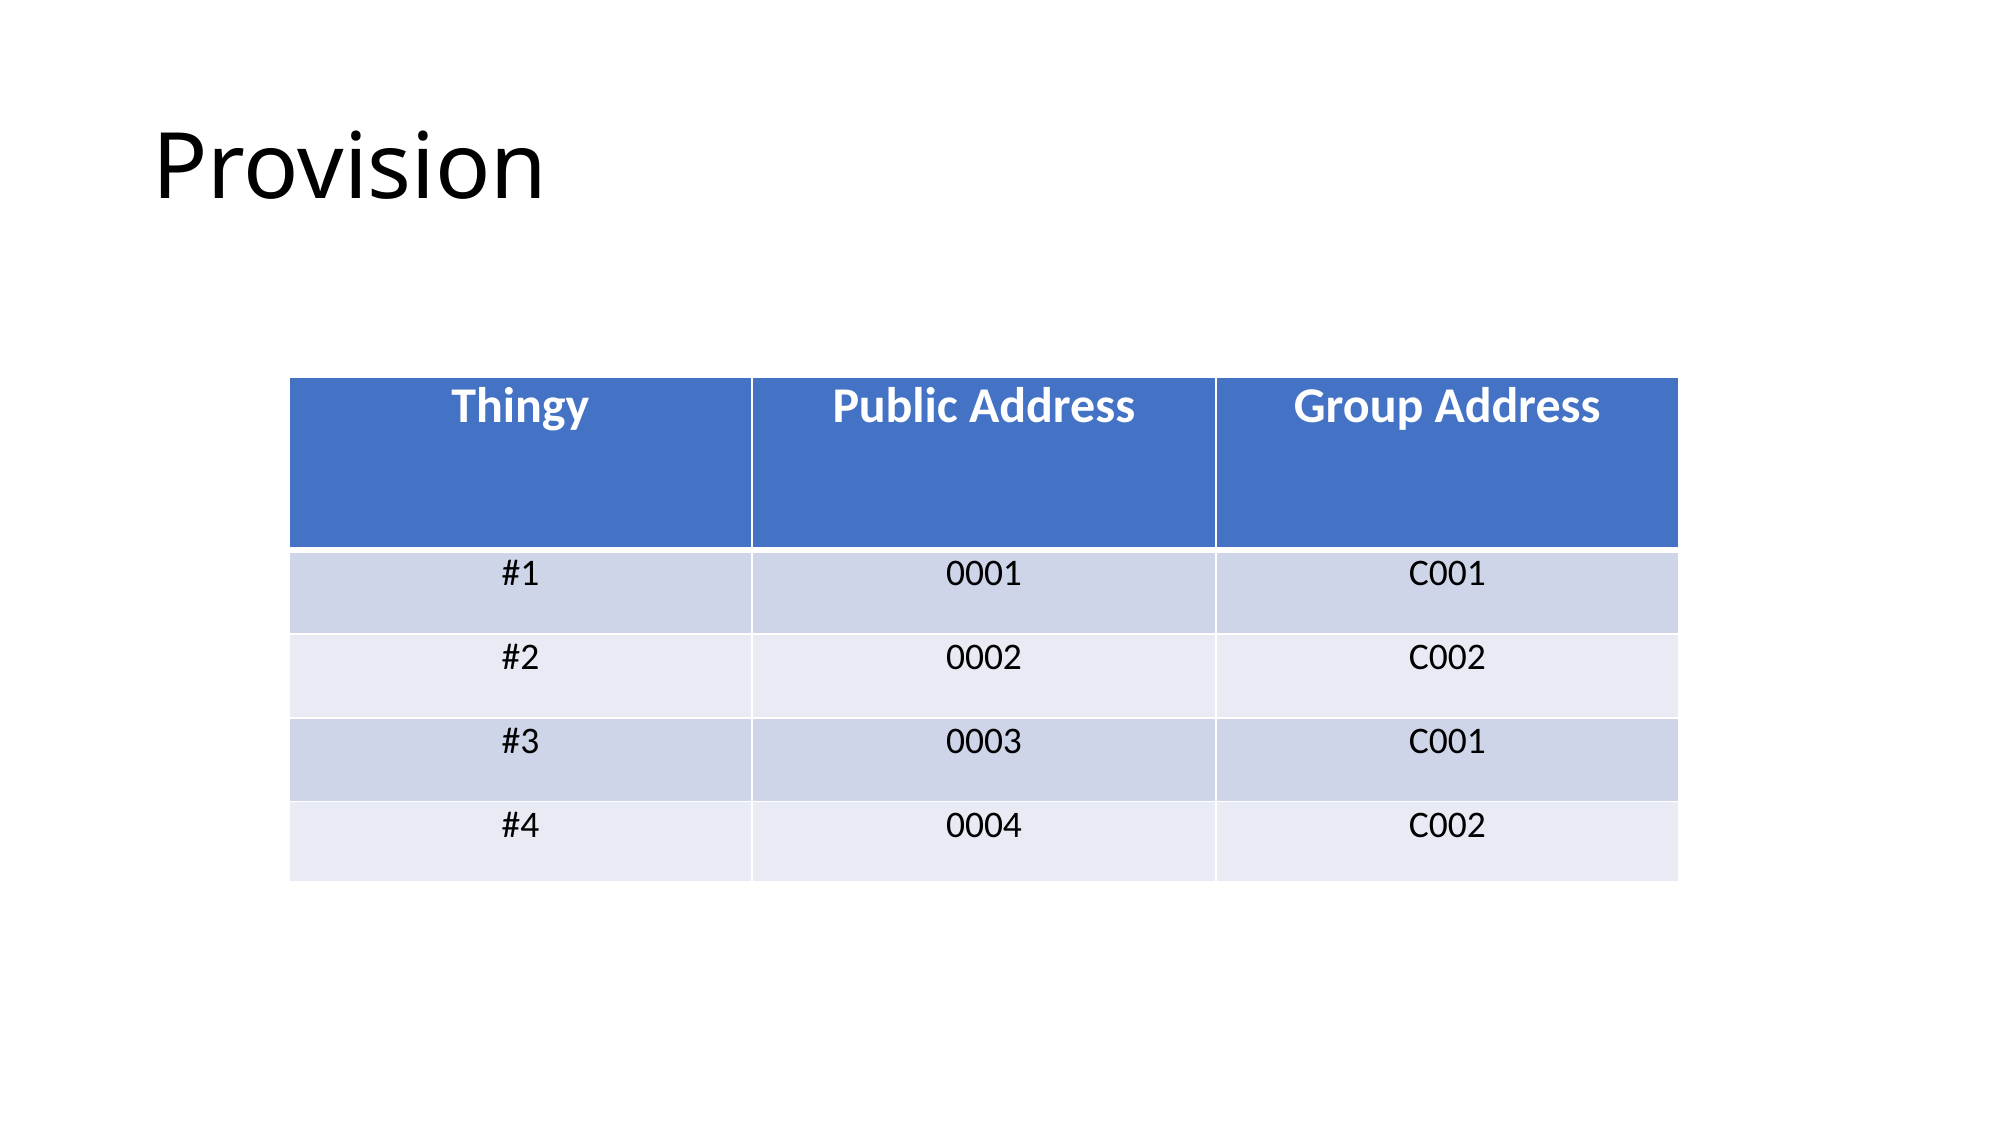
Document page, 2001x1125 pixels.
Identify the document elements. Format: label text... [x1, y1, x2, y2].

table_cell C001 [1217, 553, 1678, 633]
table_cell C002 [1217, 635, 1678, 717]
table_header Public Address [753, 378, 1215, 547]
table_header Group Address [1217, 378, 1678, 547]
table_cell 0001 [753, 553, 1215, 633]
table_cell #2 [290, 635, 751, 717]
table_cell #1 [290, 553, 751, 633]
table_cell 0003 [753, 719, 1215, 801]
table_cell 0004 [753, 802, 1215, 881]
table_cell C002 [1217, 802, 1678, 881]
table_cell C001 [1217, 719, 1678, 801]
table_cell 0002 [753, 635, 1215, 717]
table_header Thingy [290, 378, 751, 547]
table_cell #4 [290, 802, 751, 881]
table_cell #3 [290, 719, 751, 801]
title Provision [137, 59, 1863, 278]
